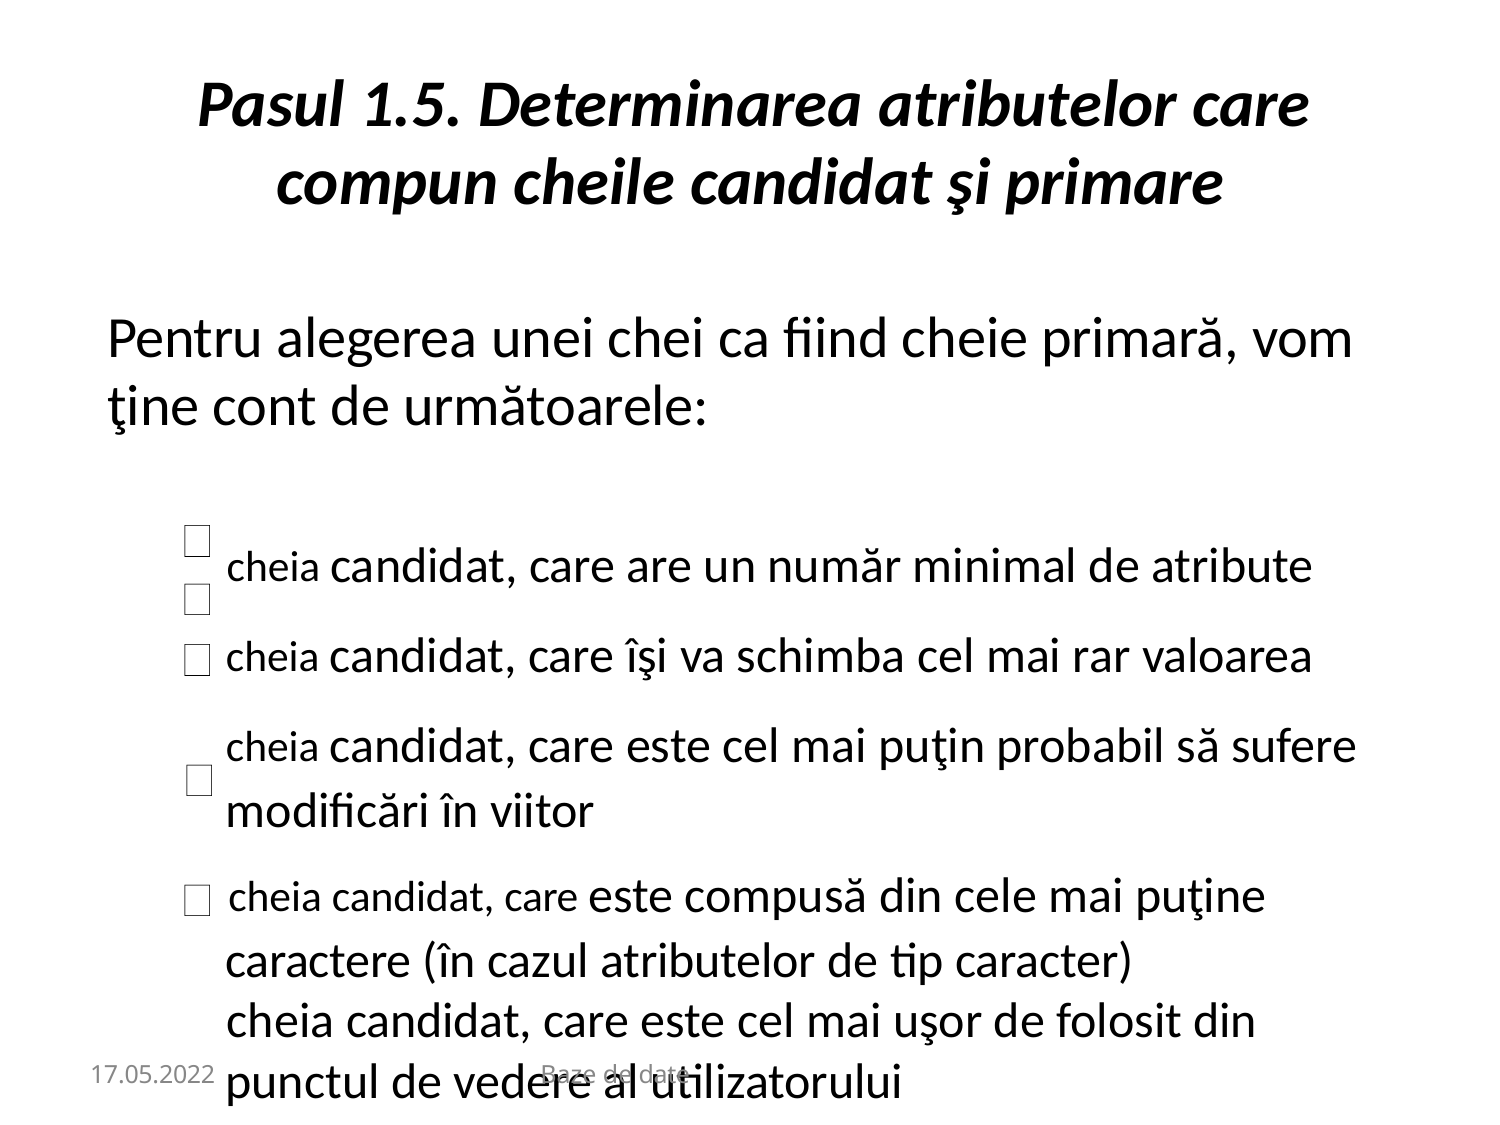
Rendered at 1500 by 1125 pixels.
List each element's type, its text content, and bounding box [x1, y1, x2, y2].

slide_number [87, 1056, 238, 1125]
list Pentru alegerea unei chei ca fiind cheie primară, vom ţine cont de următoarele: cheia candidat, care are un număr minimal de atribute cheia candidat, care îşi va schimba cel mai rar valoarea cheia candidat, care este cel mai puţin probabil să sufere modificări în viitor cheia candidat, care este compusă din cele mai puţine caractere (în cazul atributelor de tip caracter) cheia candidat, care este cel mai uşor de folosit din punctul de vedere al utilizatorului [107, 236, 1390, 1109]
footer Baze de date [538, 1056, 706, 1125]
picture [178, 870, 251, 928]
title Pasul 1.5. Determinarea atributelor care compun cheile candidat şi primare [100, 55, 1400, 249]
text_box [178, 511, 251, 687]
picture [180, 750, 253, 808]
